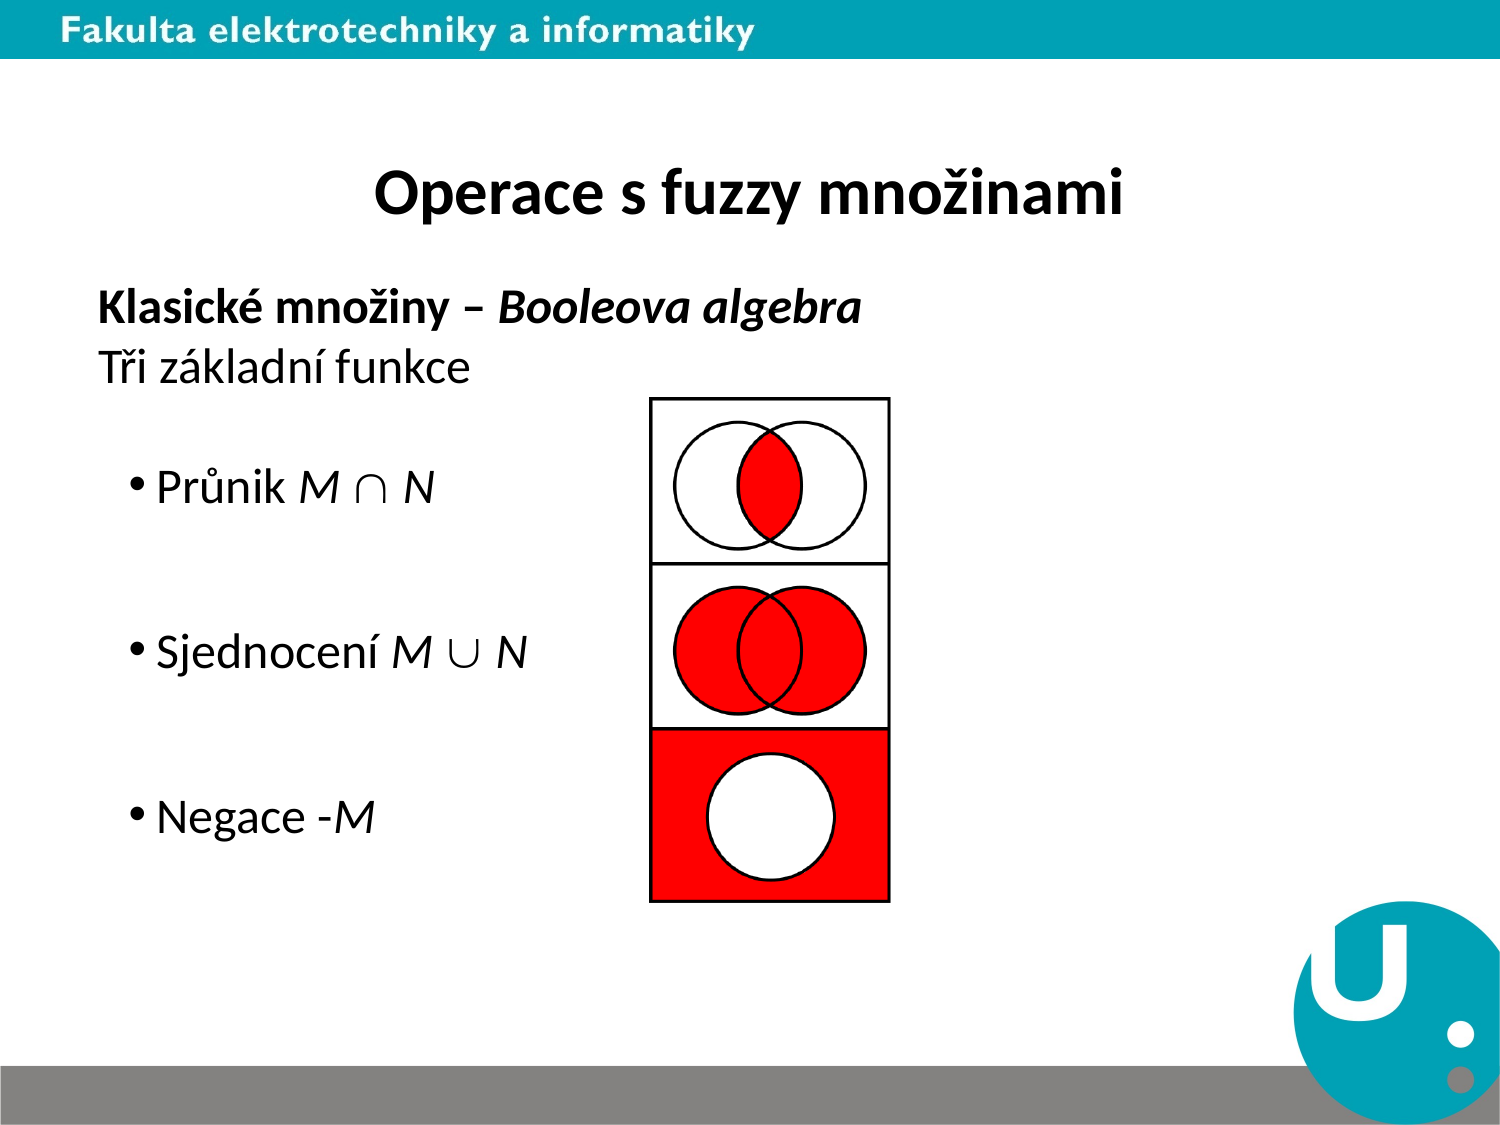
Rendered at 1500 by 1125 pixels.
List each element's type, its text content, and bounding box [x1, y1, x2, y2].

picture [0, 0, 1500, 60]
text_box Klasické množiny – Booleova algebra Tři základní funkce Průnik M  N Sjednocení M  N Negace -M [83, 265, 1447, 851]
text_box Operace s fuzzy množinami [0, 140, 1500, 236]
picture [0, 396, 1500, 1125]
